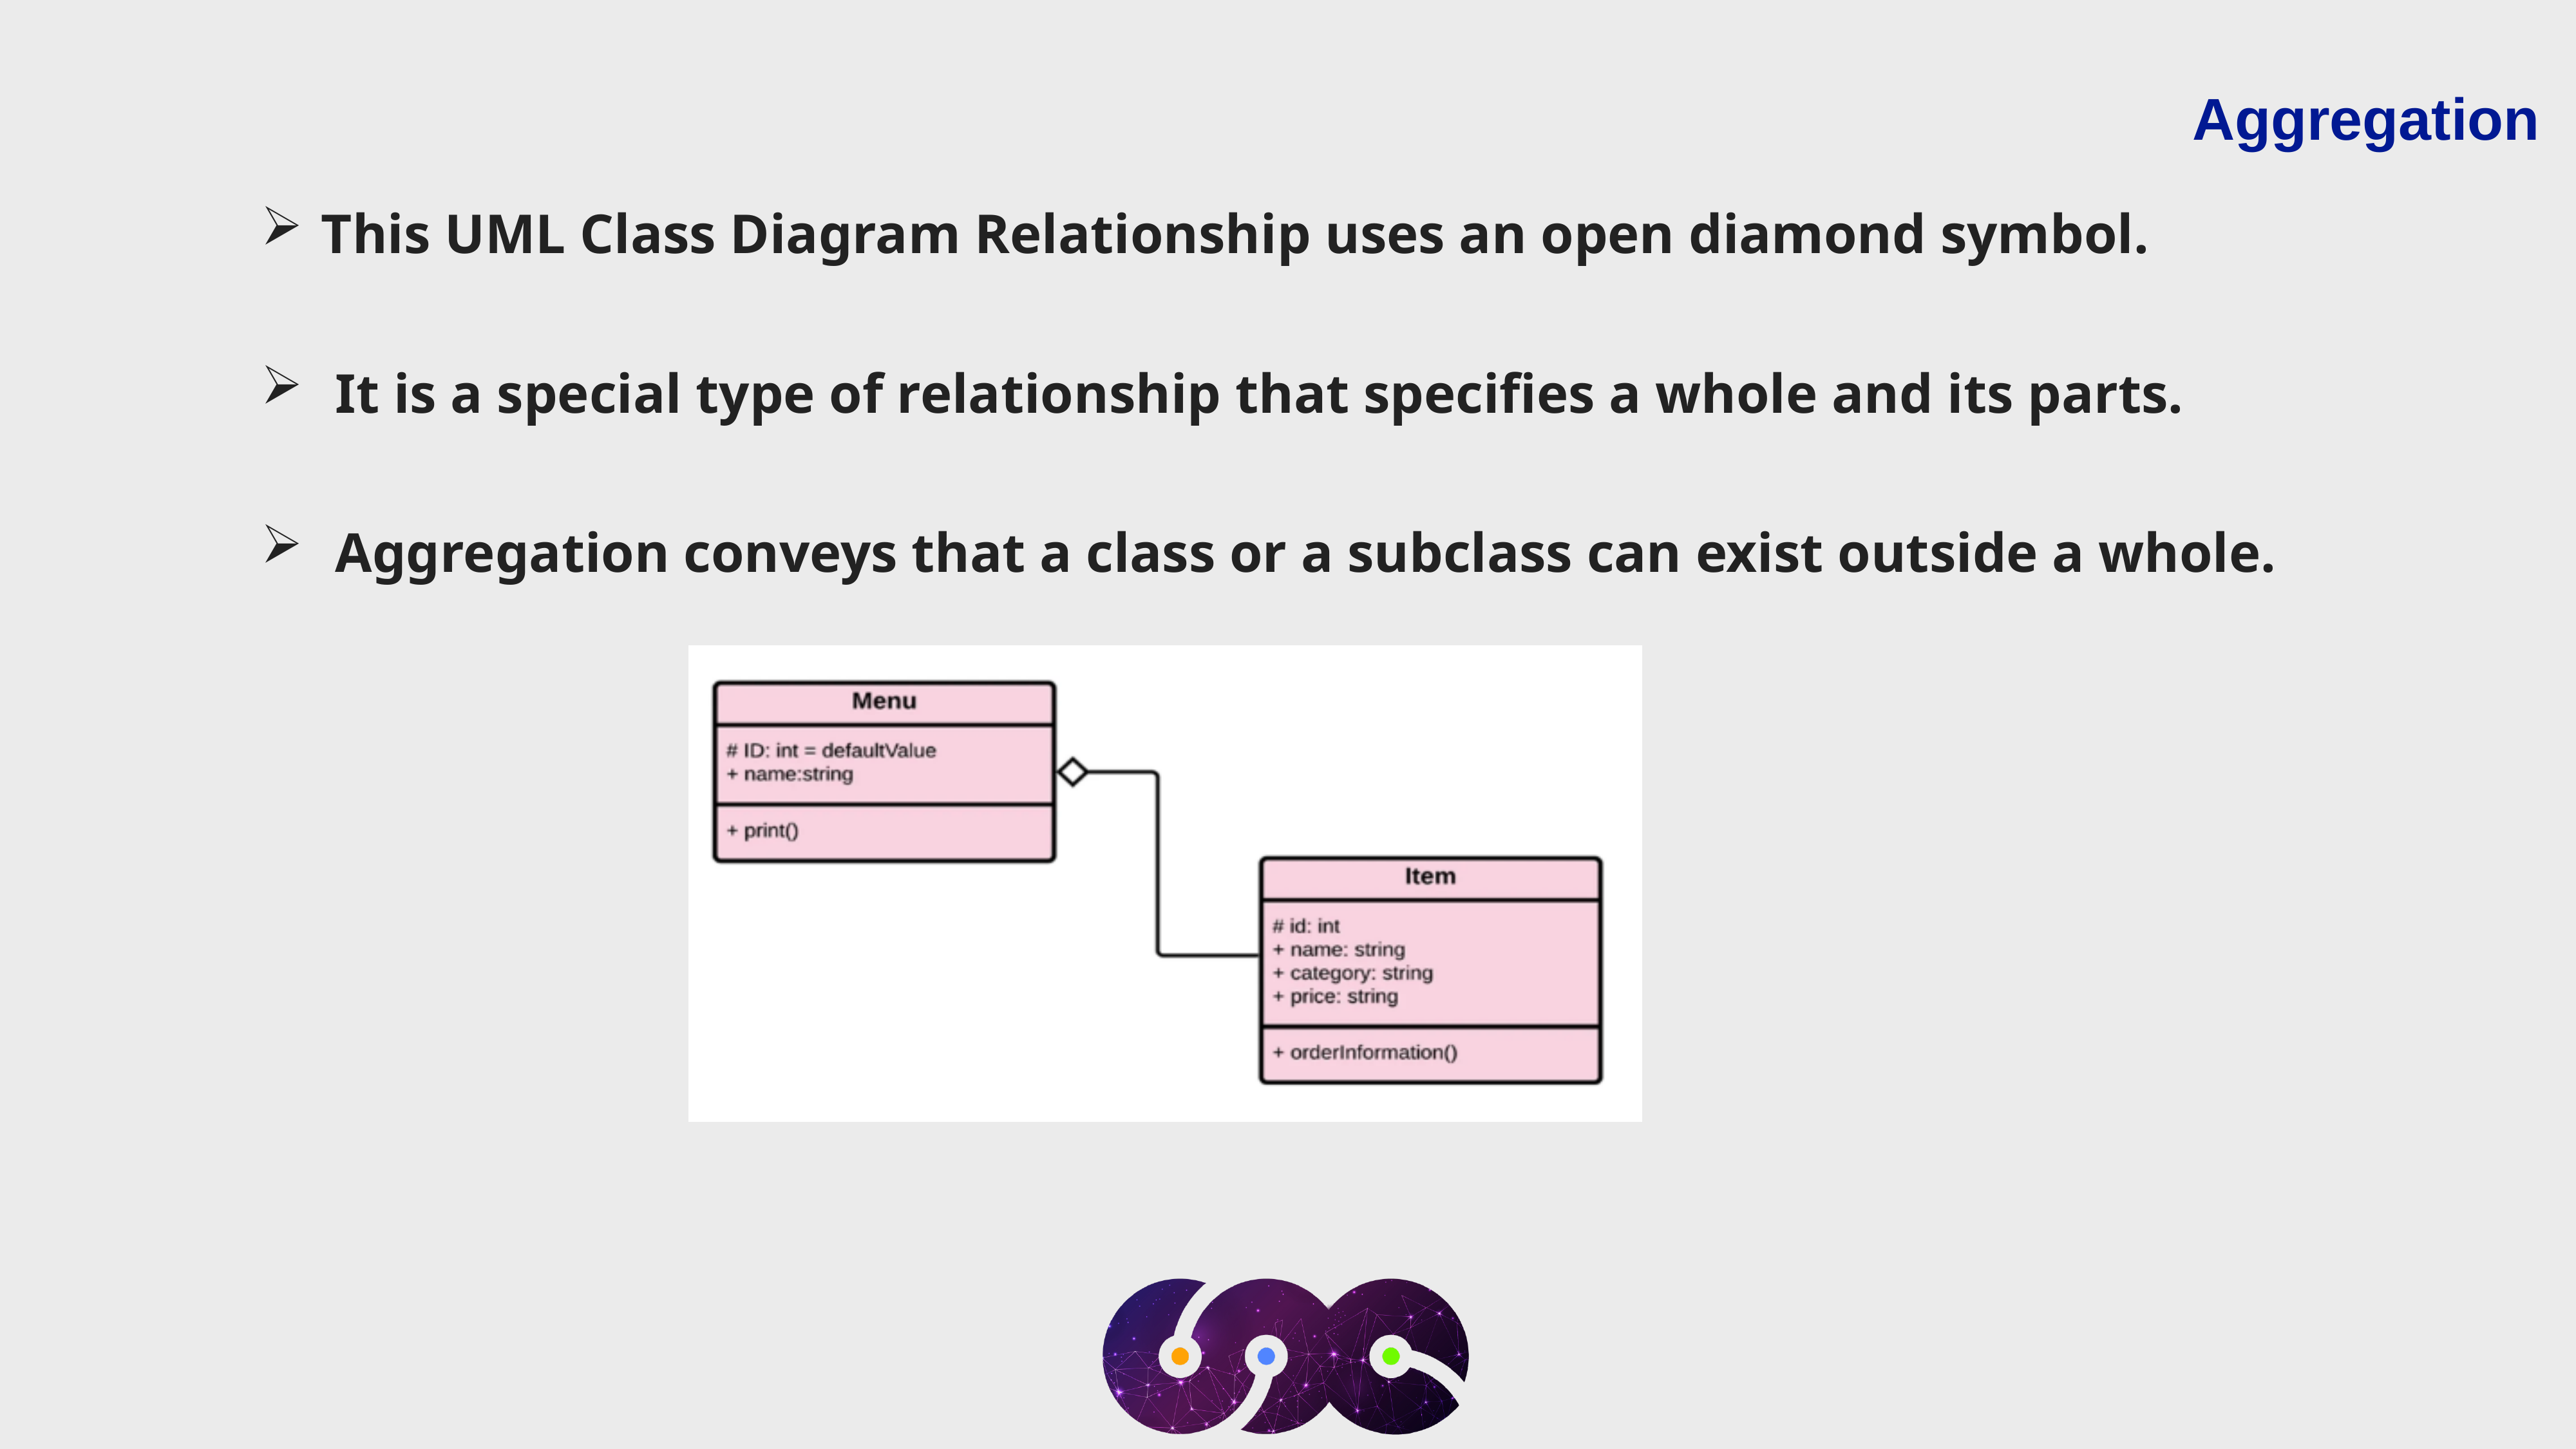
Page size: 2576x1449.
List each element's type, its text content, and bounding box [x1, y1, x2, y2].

picture [688, 645, 1643, 1122]
text_box Aggregation [940, 75, 2546, 157]
text_box This UML Class Diagram Relationship uses an open diamond symbol. It is a special type of relationship that specifies a whole and its parts. Aggregation conveys that a class or a subclass can exist outside a whole. [251, 191, 2342, 667]
picture [1093, 1267, 1483, 1449]
